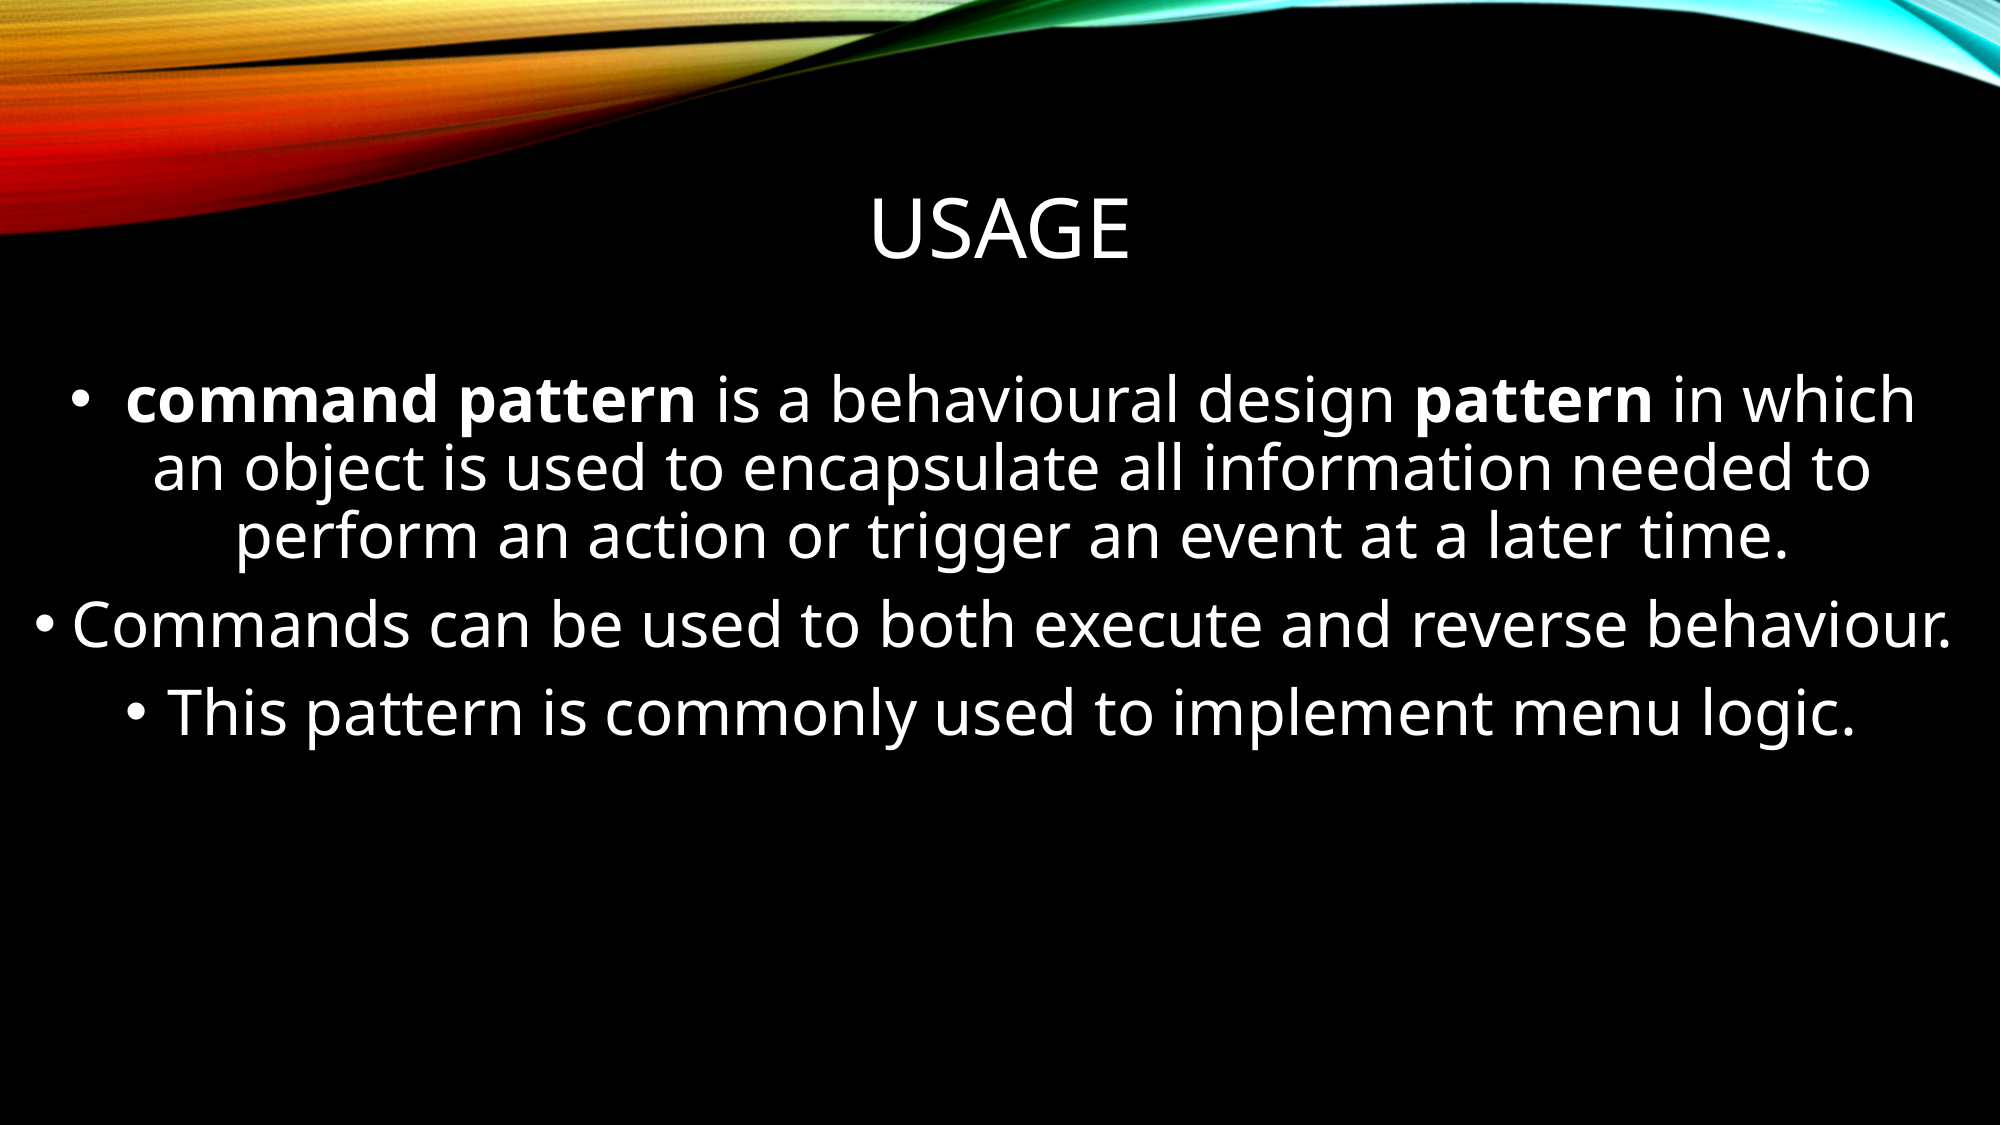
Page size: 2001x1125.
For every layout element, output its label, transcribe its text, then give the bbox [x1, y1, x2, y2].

title usage [112, 125, 1888, 338]
list command pattern is a behavioural design pattern in which an object is used to encapsulate all information needed to perform an action or trigger an event at a later time. Commands can be used to both execute and reverse behaviour. This pattern is commonly used to implement menu logic. [17, 360, 1974, 780]
picture [0, 0, 2000, 237]
